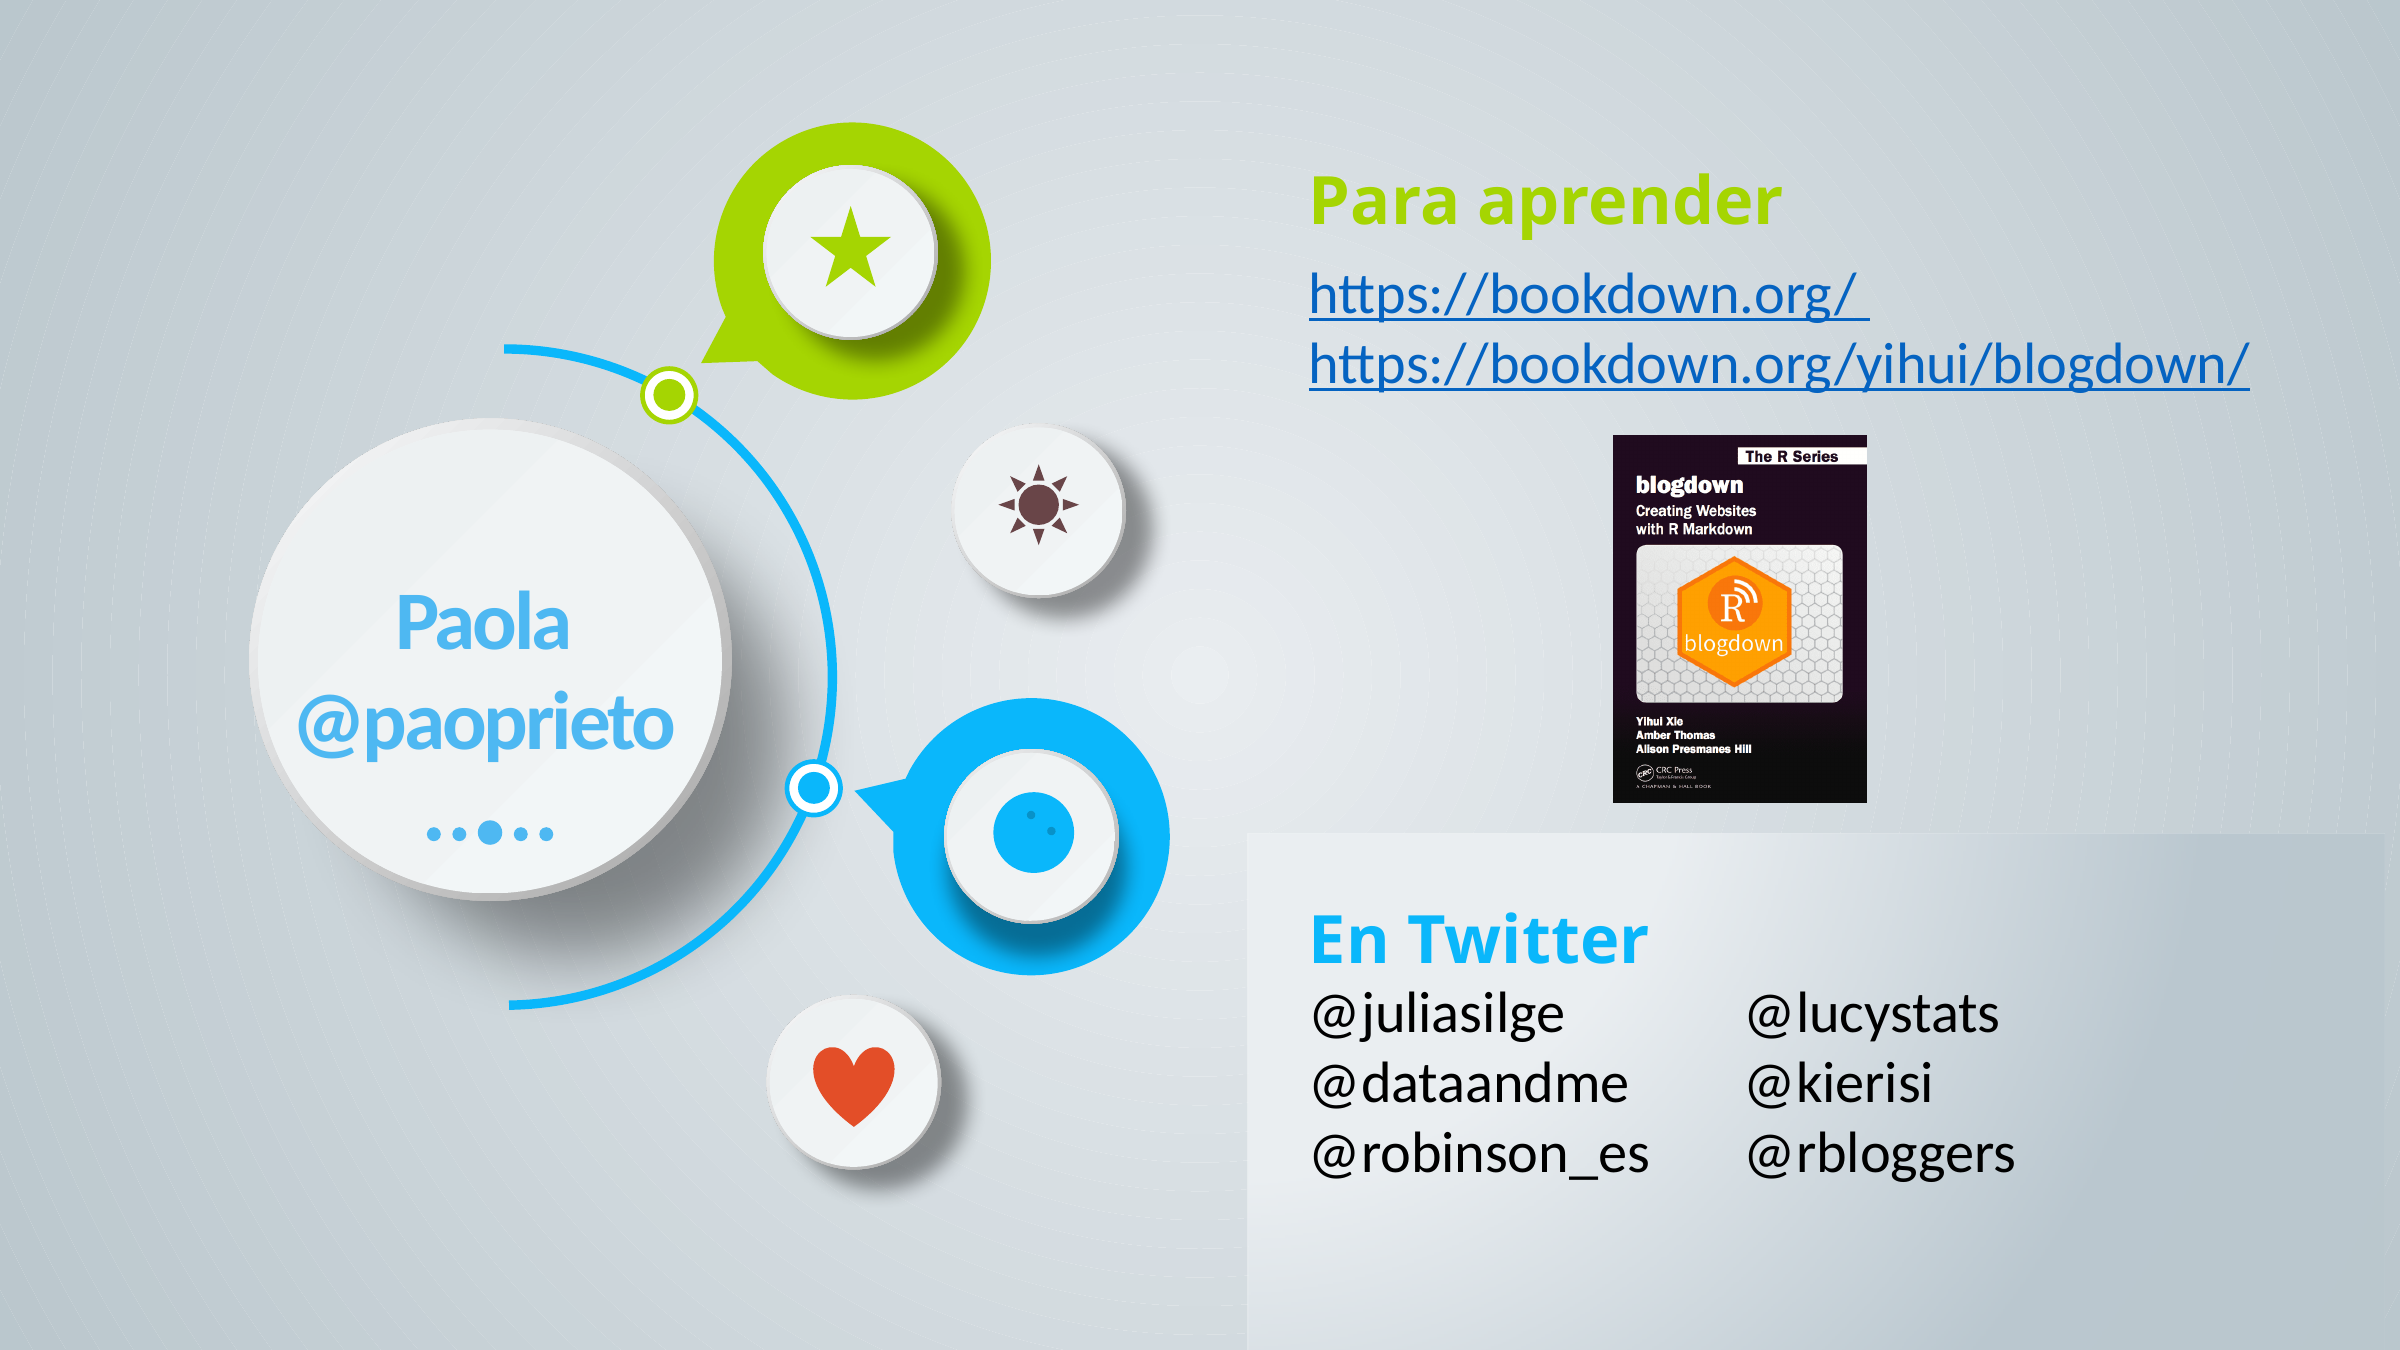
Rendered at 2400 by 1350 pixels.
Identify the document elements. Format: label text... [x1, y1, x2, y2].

text_box https://bookdown.org/ https://bookdown.org/yihui/blogdown/ [1294, 248, 2383, 403]
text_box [426, 820, 554, 845]
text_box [944, 749, 1119, 924]
picture [1247, 832, 2385, 1350]
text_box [951, 423, 1126, 599]
text_box Para aprender [1294, 150, 1914, 246]
text_box [507, 440, 833, 1006]
text_box [504, 348, 642, 418]
text_box [699, 121, 993, 401]
picture [1613, 435, 1867, 803]
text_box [766, 994, 942, 1170]
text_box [249, 418, 732, 901]
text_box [642, 368, 696, 423]
text_box [852, 697, 1171, 977]
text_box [786, 761, 841, 816]
text_box [696, 410, 707, 418]
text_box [763, 165, 938, 340]
